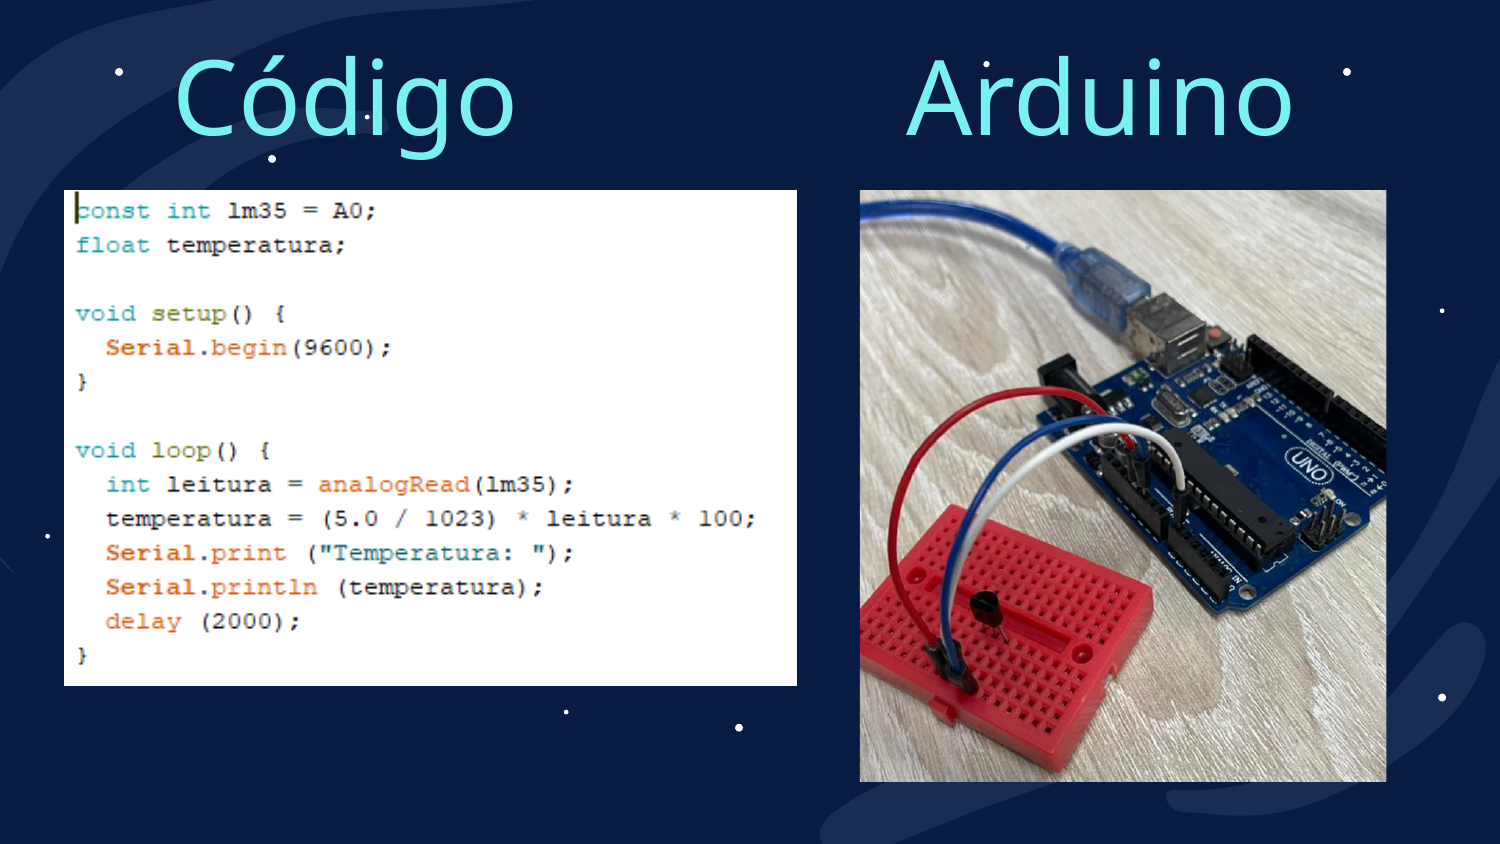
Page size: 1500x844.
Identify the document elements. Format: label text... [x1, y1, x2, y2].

picture [64, 190, 797, 686]
text_box Código [80, 33, 611, 155]
text_box Arduino [836, 33, 1367, 155]
picture [859, 190, 1387, 782]
